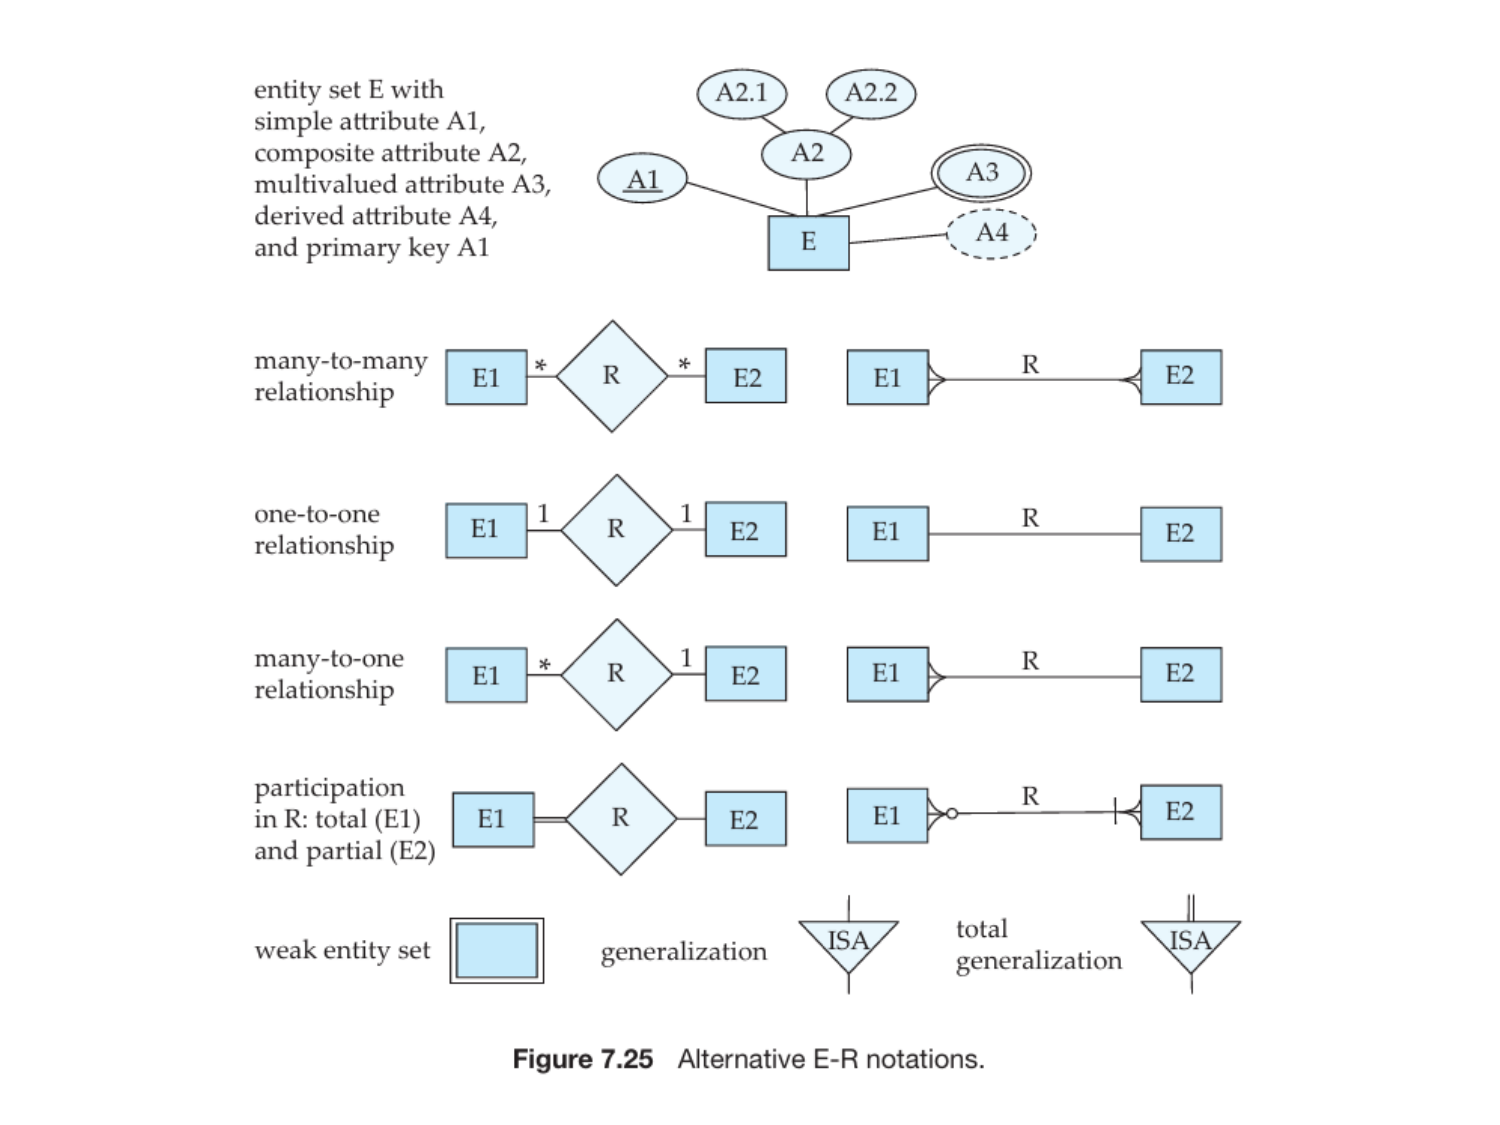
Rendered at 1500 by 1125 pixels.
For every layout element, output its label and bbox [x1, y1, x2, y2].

picture [194, 26, 1306, 1121]
